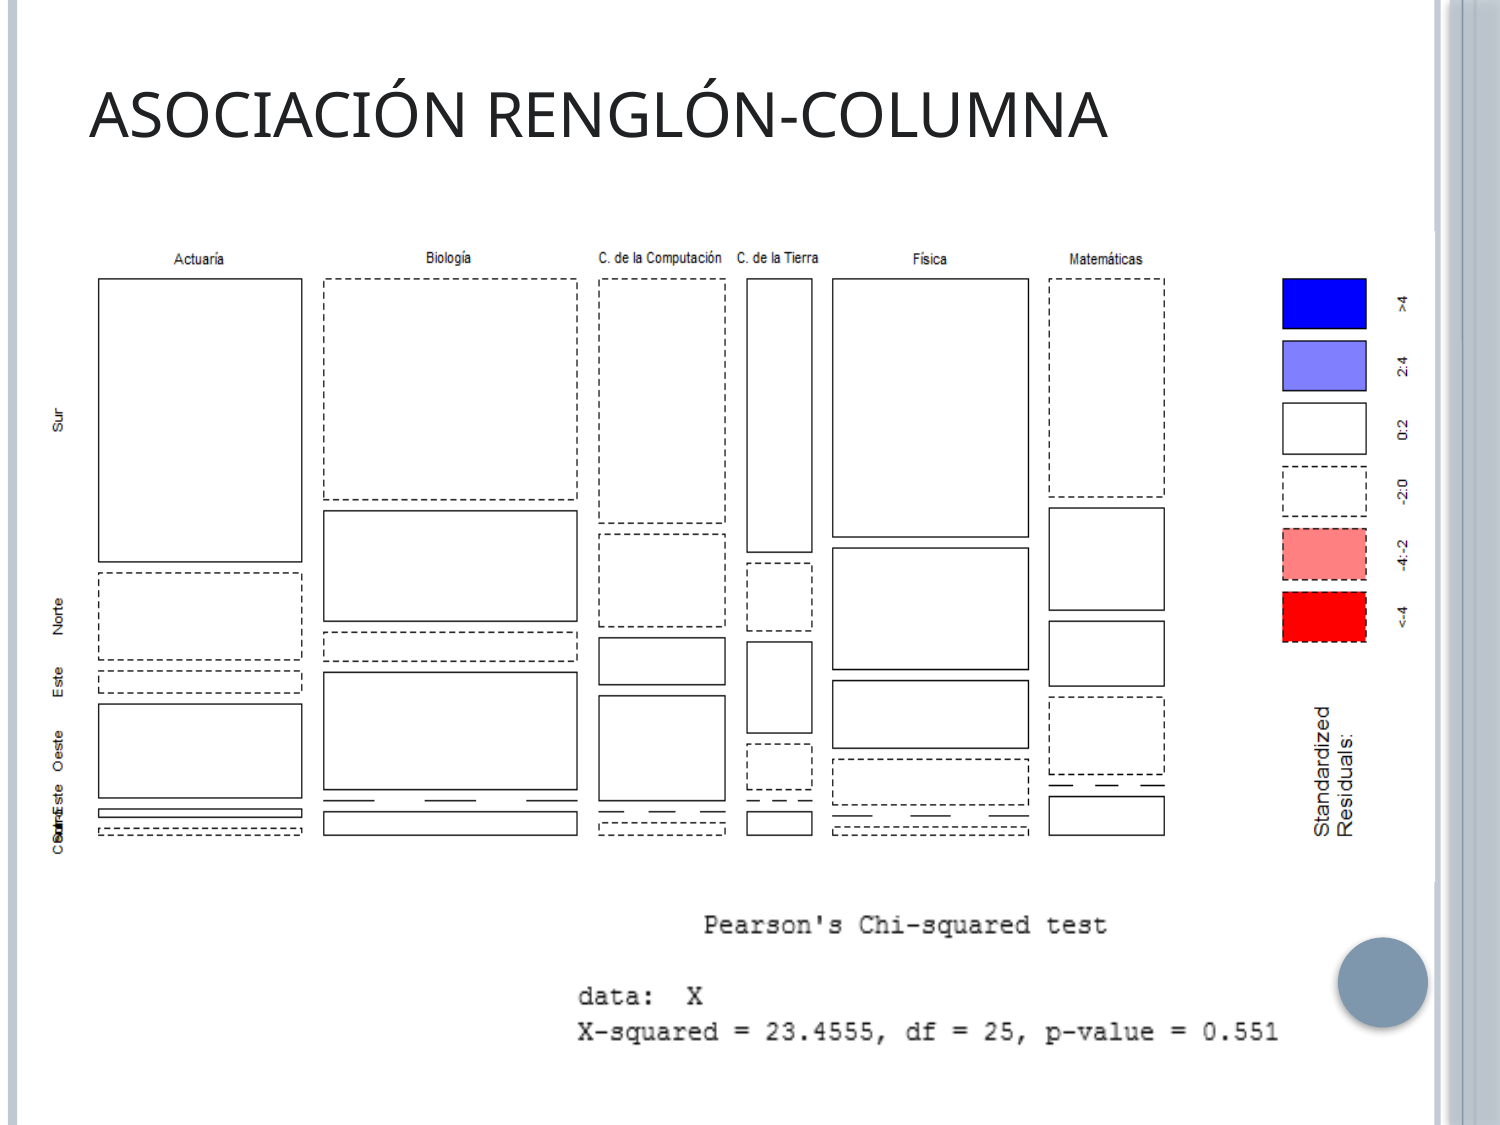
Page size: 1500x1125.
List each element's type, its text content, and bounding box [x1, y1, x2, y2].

title Asociación Renglón-Columna [75, 45, 1300, 228]
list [28, 231, 1436, 882]
picture [572, 892, 1329, 1083]
